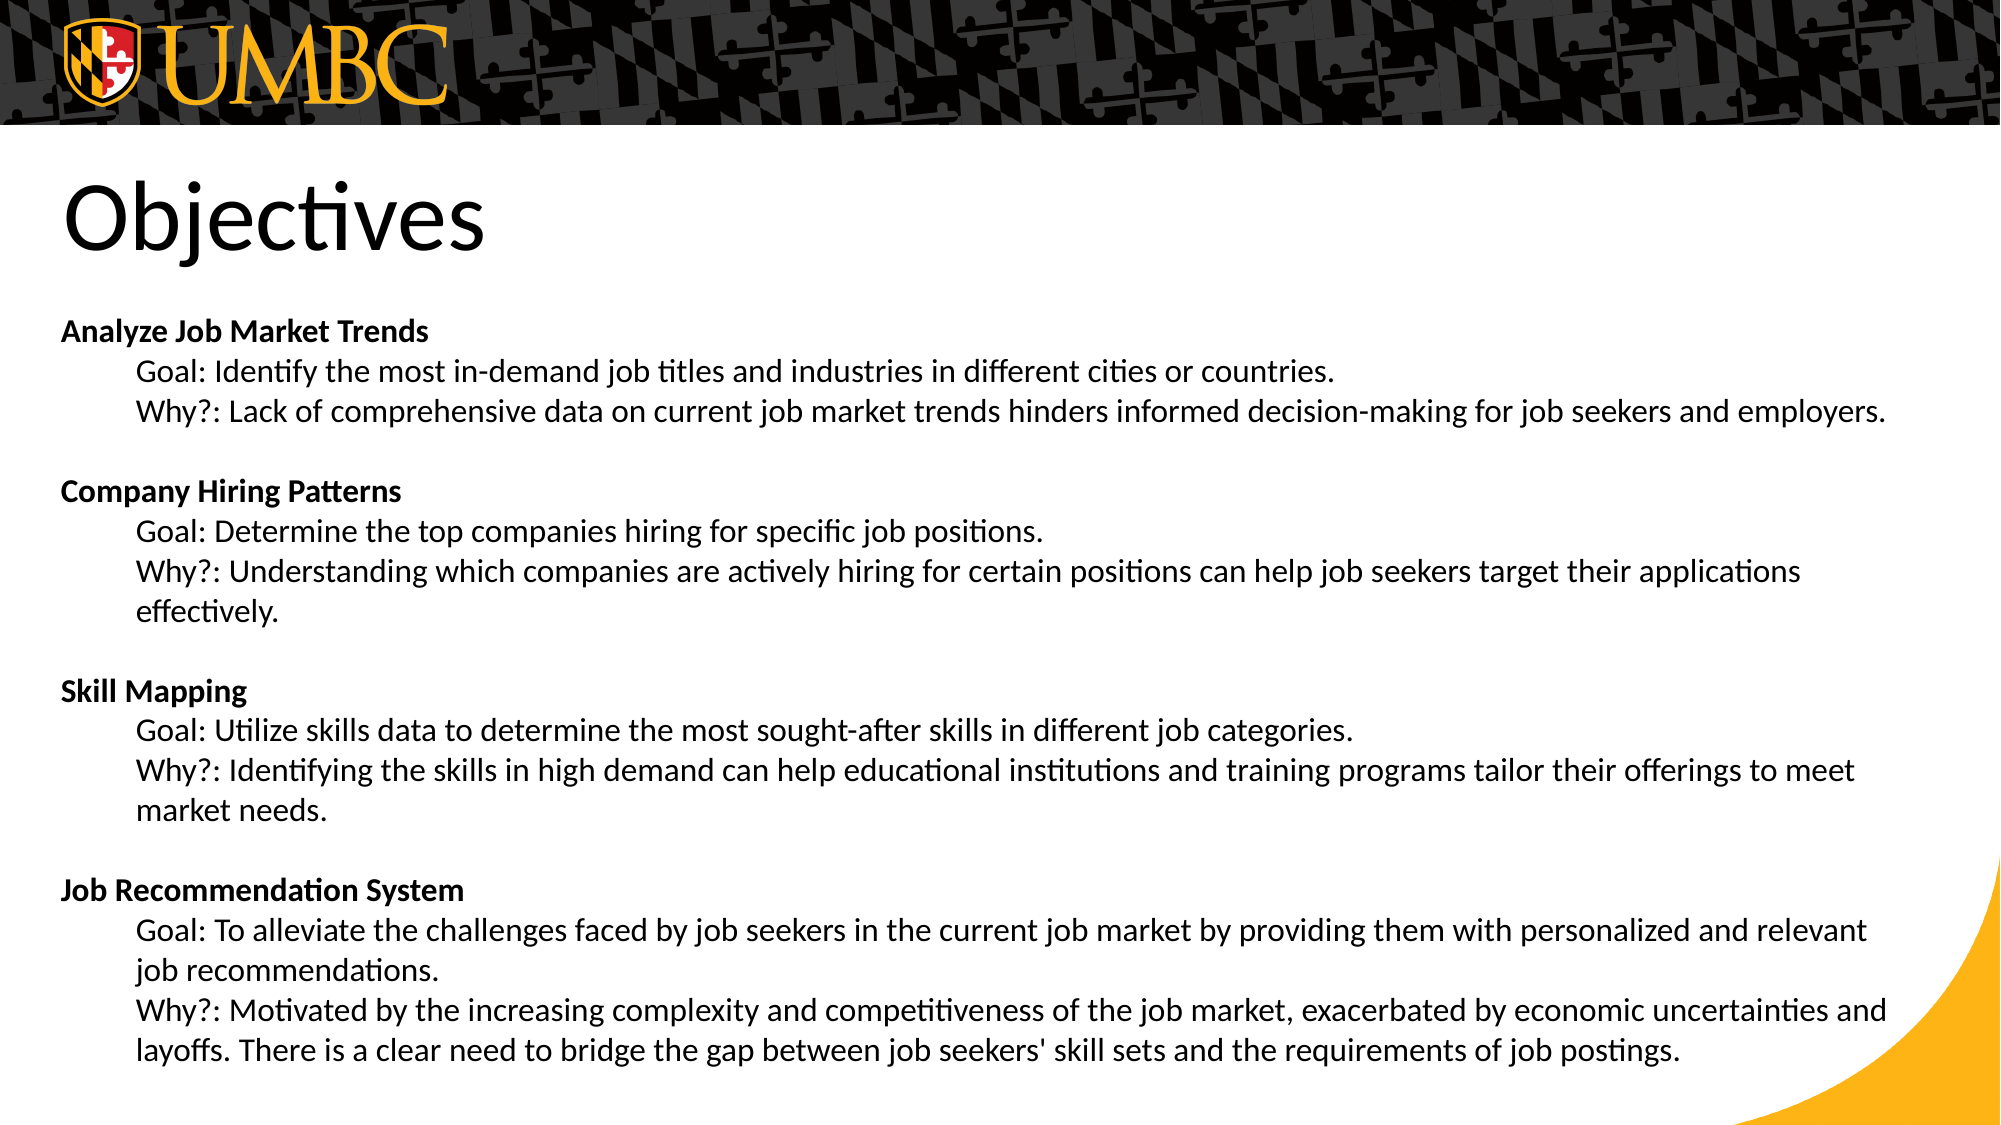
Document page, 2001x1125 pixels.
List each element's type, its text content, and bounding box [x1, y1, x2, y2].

picture [0, 0, 2000, 125]
text_box Objectives [48, 143, 502, 279]
text_box Analyze Job Market Trends Goal: Identify the most in-demand job titles and industries in different cities or countries. Why?: Lack of comprehensive data on current job market trends hinders informed decision-making for job seekers and employers. Company Hiring Patterns Goal: Determine the top companies hiring for specific job positions. Why?: Understanding which companies are actively hiring for certain positions can help job seekers target their applications effectively. Skill Mapping Goal: Utilize skills data to determine the most sought-after skills in different job categories. Why?: Identifying the skills in high demand can help educational institutions and training programs tailor their offerings to meet market needs. Job Recommendation System Goal: To alleviate the challenges faced by job seekers in the current job market by providing them with personalized and relevant job recommendations. Why?: Motivated by the increasing complexity and competitiveness of the job market, exacerbated by economic uncertainties and layoffs. There is a clear need to bridge the gap between job seekers' skill sets and the requirements of job postings. [46, 302, 1925, 1116]
picture [1732, 853, 2000, 1125]
